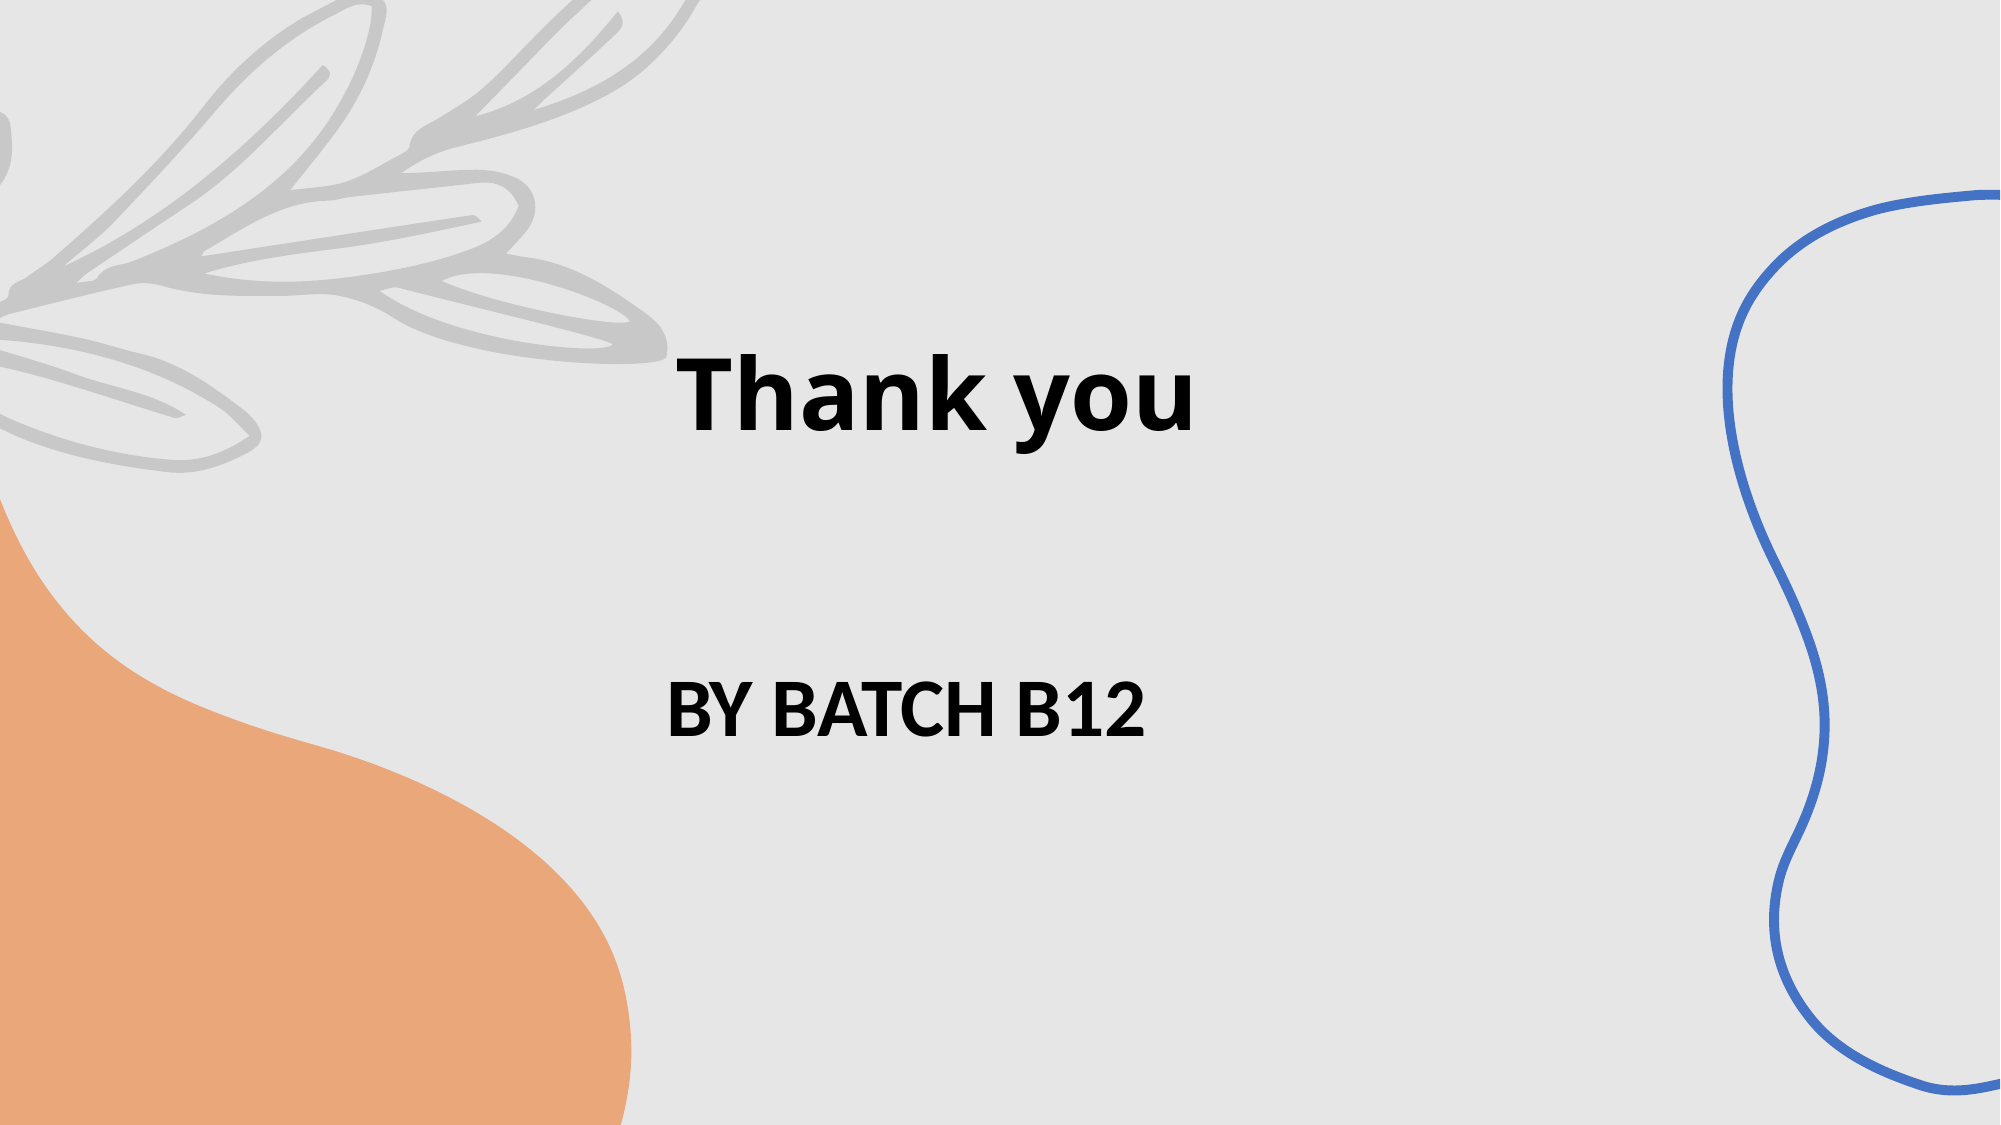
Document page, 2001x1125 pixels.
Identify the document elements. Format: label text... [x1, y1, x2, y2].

list By Batch B12 [589, 450, 1225, 969]
title Thank you [340, 0, 1534, 811]
